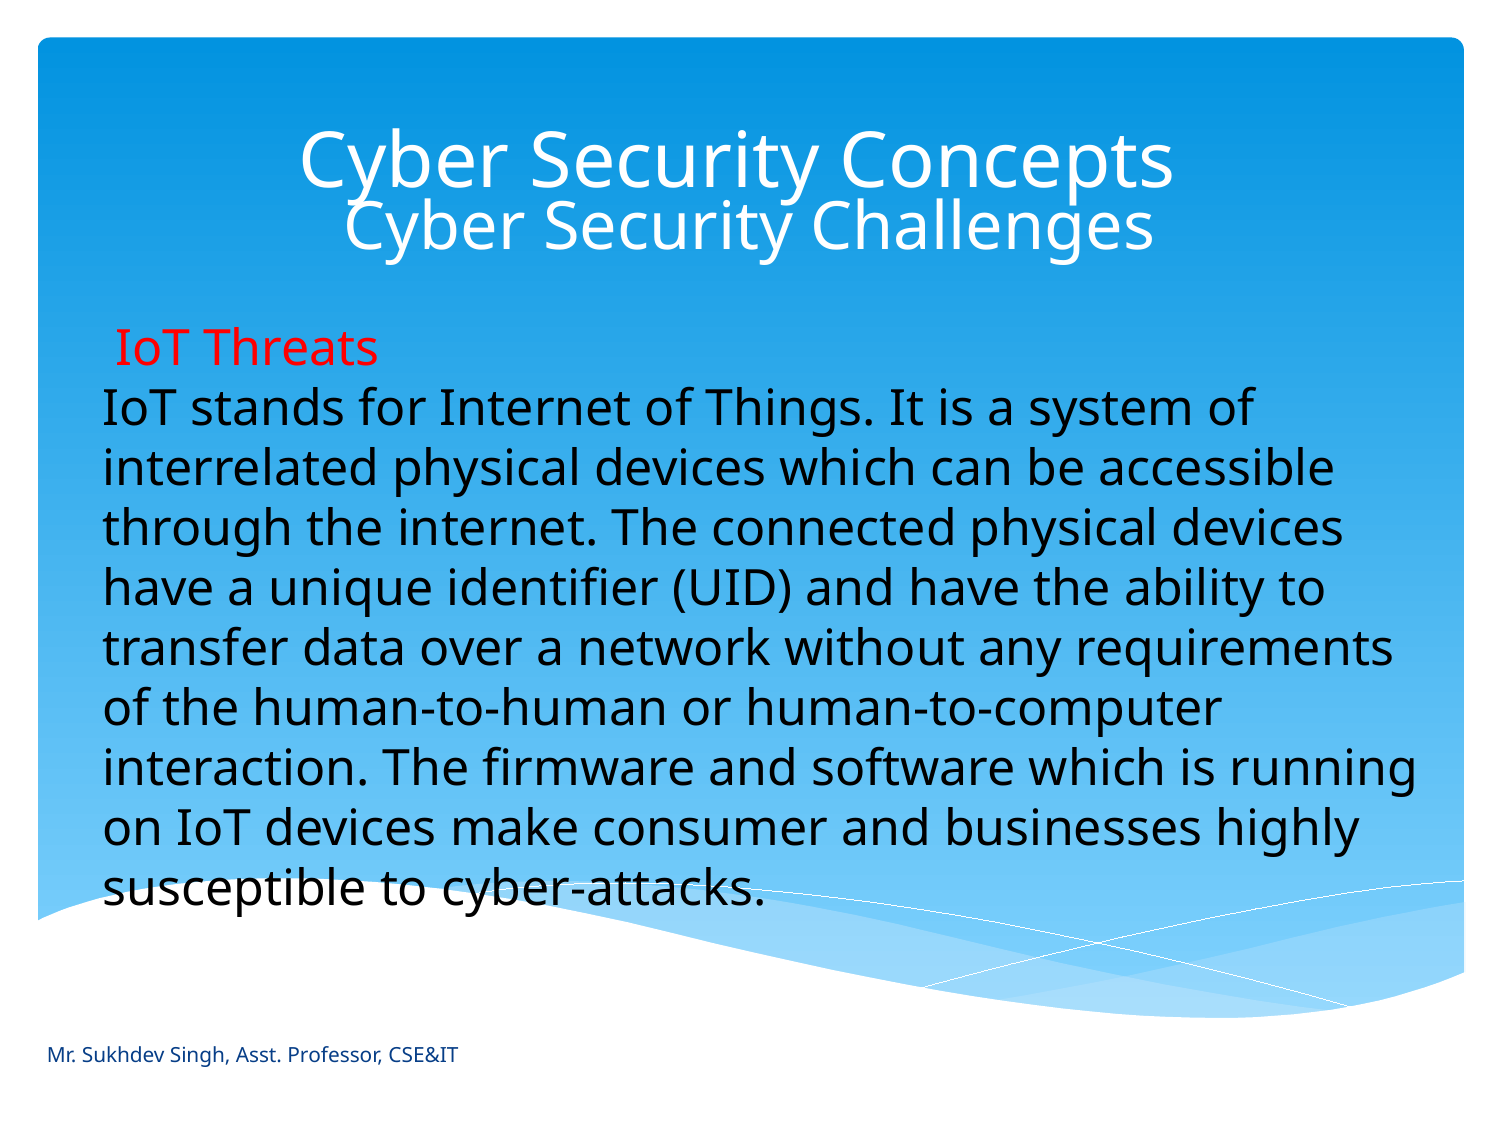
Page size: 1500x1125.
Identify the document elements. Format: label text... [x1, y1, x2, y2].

text_box IoT Threats IoT stands for Internet of Things. It is a system of interrelated physical devices which can be accessible through the internet. The connected physical devices have a unique identifier (UID) and have the ability to transfer data over a network without any requirements of the human-to-human or human-to-computer interaction. The firmware and software which is running on IoT devices make consumer and businesses highly susceptible to cyber-attacks. [87, 307, 1463, 983]
subtitle Cyber Security Challenges [225, 174, 1275, 275]
title Cyber Security Concepts [99, 99, 1375, 288]
footer Mr. Sukhdev Singh, Asst. Professor, CSE&IT [31, 1025, 653, 1086]
